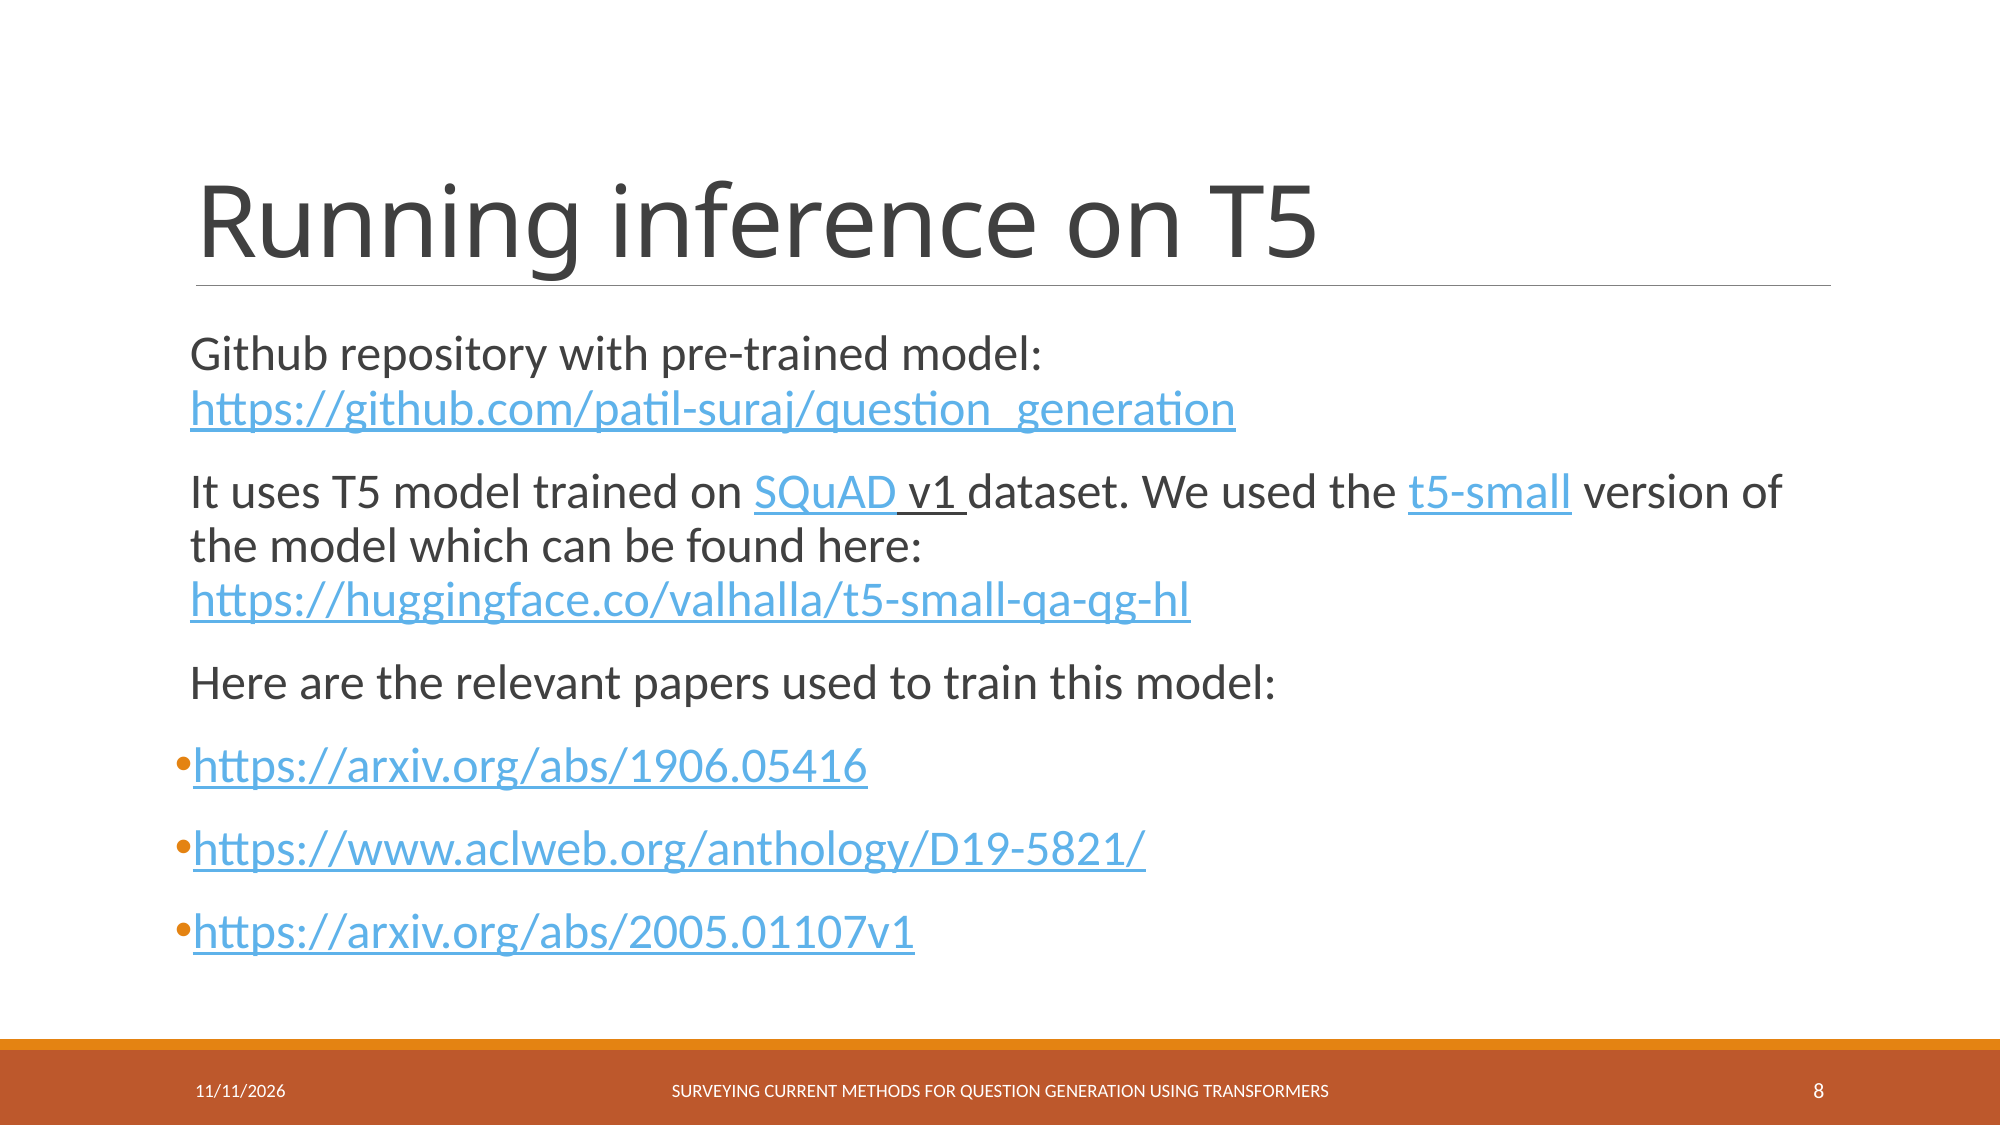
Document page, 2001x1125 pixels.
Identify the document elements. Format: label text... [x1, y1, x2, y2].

slide_number 8 [1624, 1059, 1840, 1120]
footer Surveying Current Methods for Question Generation using Transformers [604, 1059, 1396, 1120]
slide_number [180, 1059, 586, 1120]
list Github repository with pre-trained model: https://github.com/patil-suraj/question_generation It uses T5 model trained on SQuAD v1 dataset. We used the t5-small version of the model which can be found here: https://huggingface.co/valhalla/t5-small-qa-qg-hl Here are the relevant papers used to train this model: https://arxiv.org/abs/1906.05416 https://www.aclweb.org/anthology/D19-5821/ https://arxiv.org/abs/2005.01107v1 [174, 320, 1825, 981]
title Running inference on T5 [180, 47, 1830, 285]
